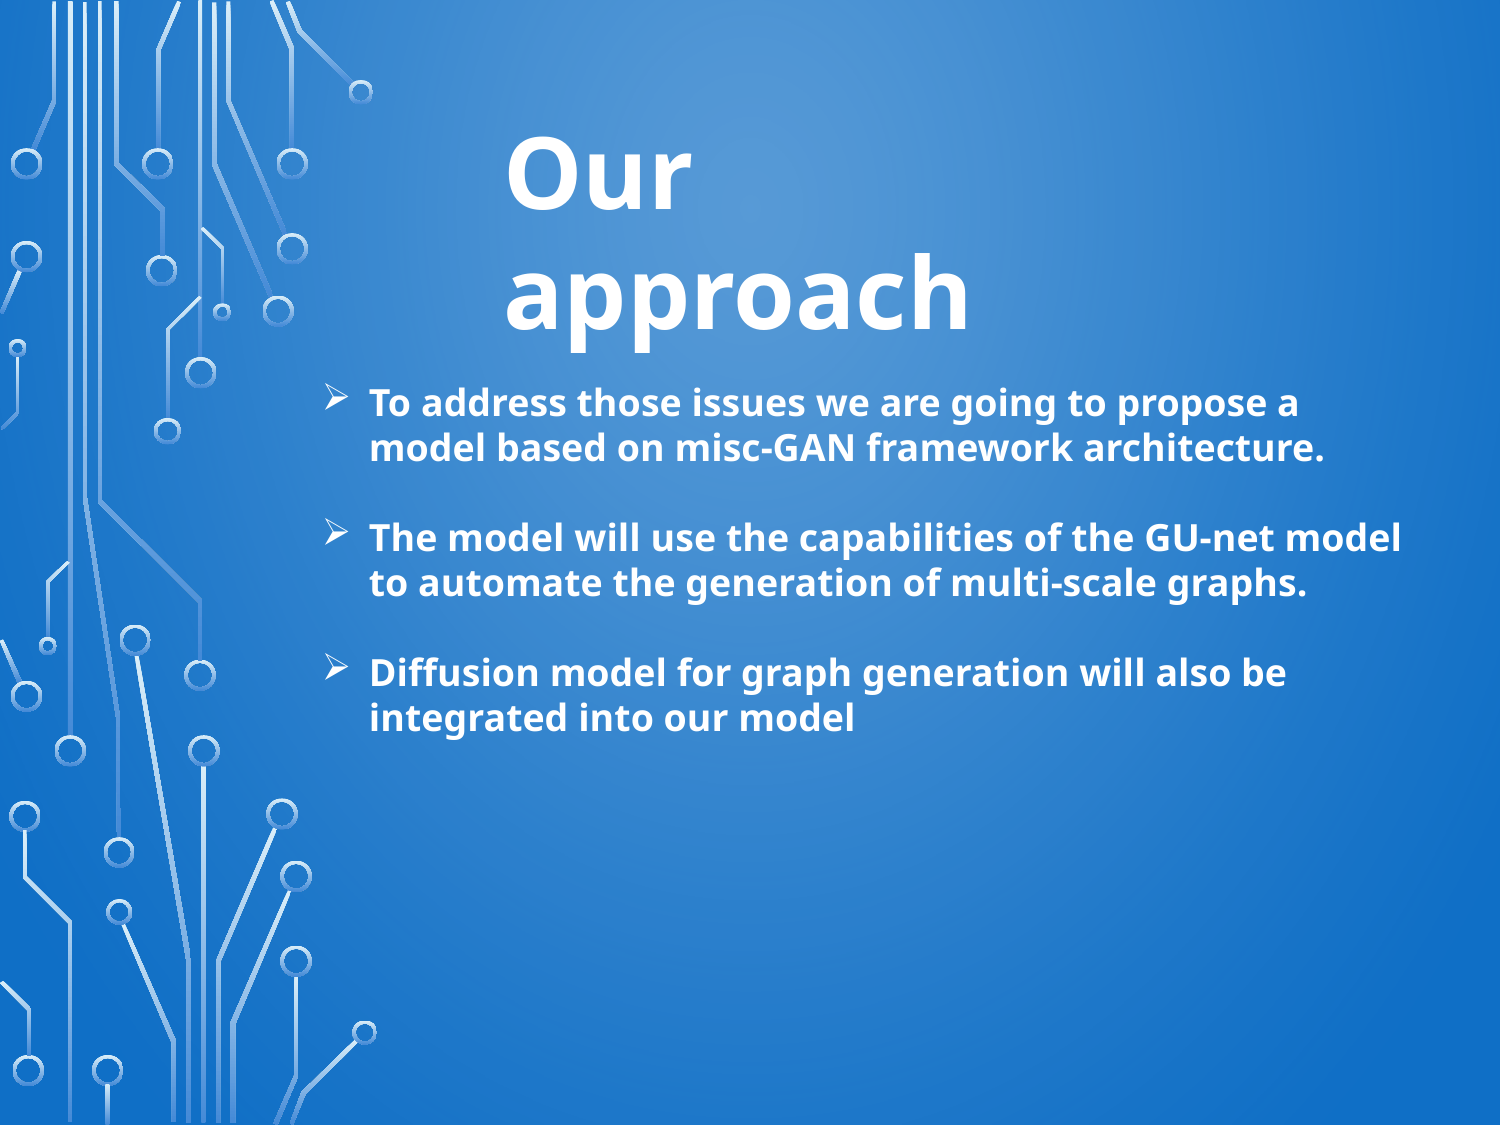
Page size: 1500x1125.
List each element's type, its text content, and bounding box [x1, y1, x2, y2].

text_box Our approach [488, 101, 1151, 357]
text_box To address those issues we are going to propose a model based on misc-GAN framework architecture. The model will use the capabilities of the GU-net model to automate the generation of multi-scale graphs. Diffusion model for graph generation will also be integrated into our model [307, 371, 1419, 837]
